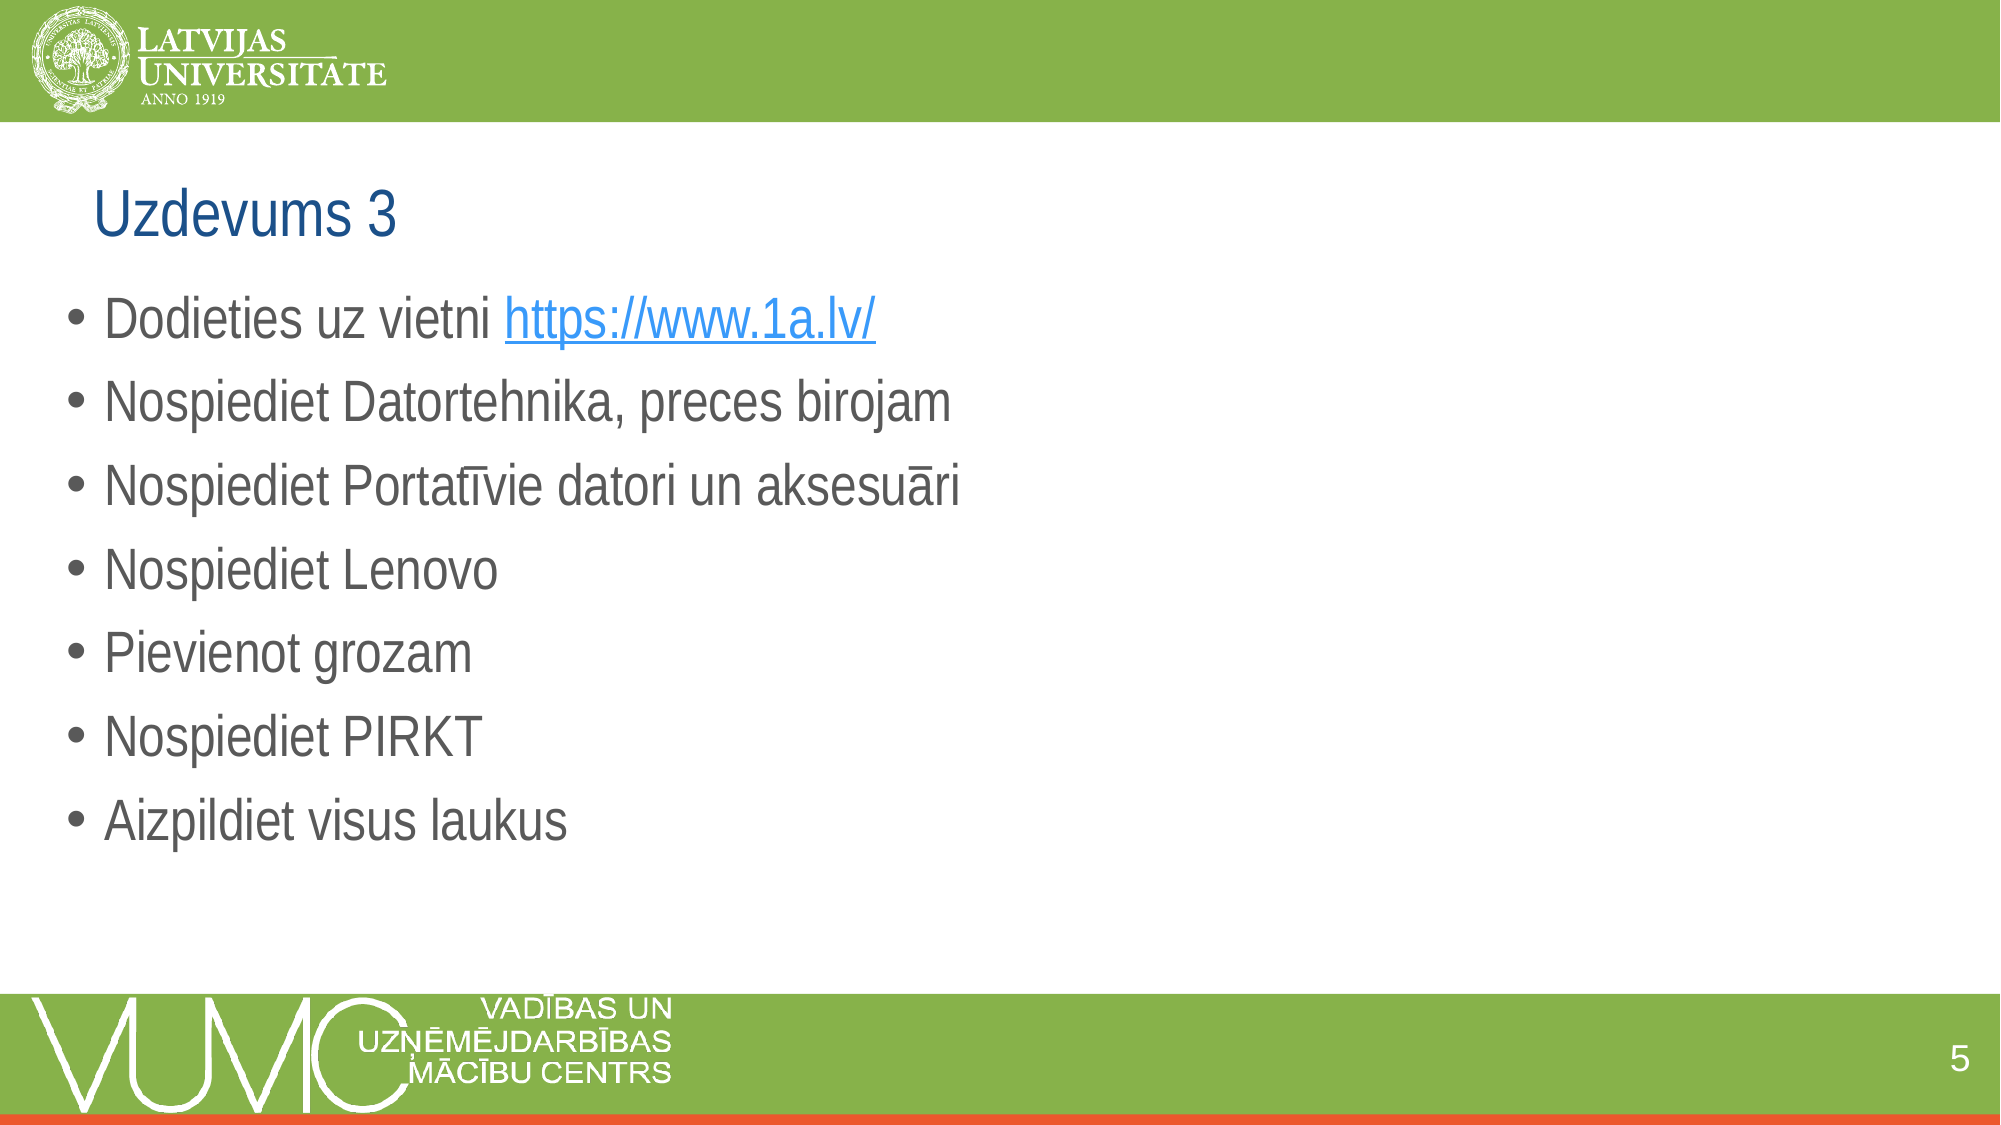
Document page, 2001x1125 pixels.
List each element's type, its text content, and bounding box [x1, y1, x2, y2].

picture [31, 993, 671, 1113]
list Dodieties uz vietni https://www.1a.lv/ Nospiediet Datortehnika, preces birojam Nospiediet Portatīvie datori un aksesuāri Nospiediet Lenovo Pievienot grozam Nospiediet PIRKT Aizpildiet visus laukus [51, 280, 1974, 915]
text_box 5 [1910, 1026, 2000, 1081]
title Uzdevums 3 [78, 150, 2000, 281]
